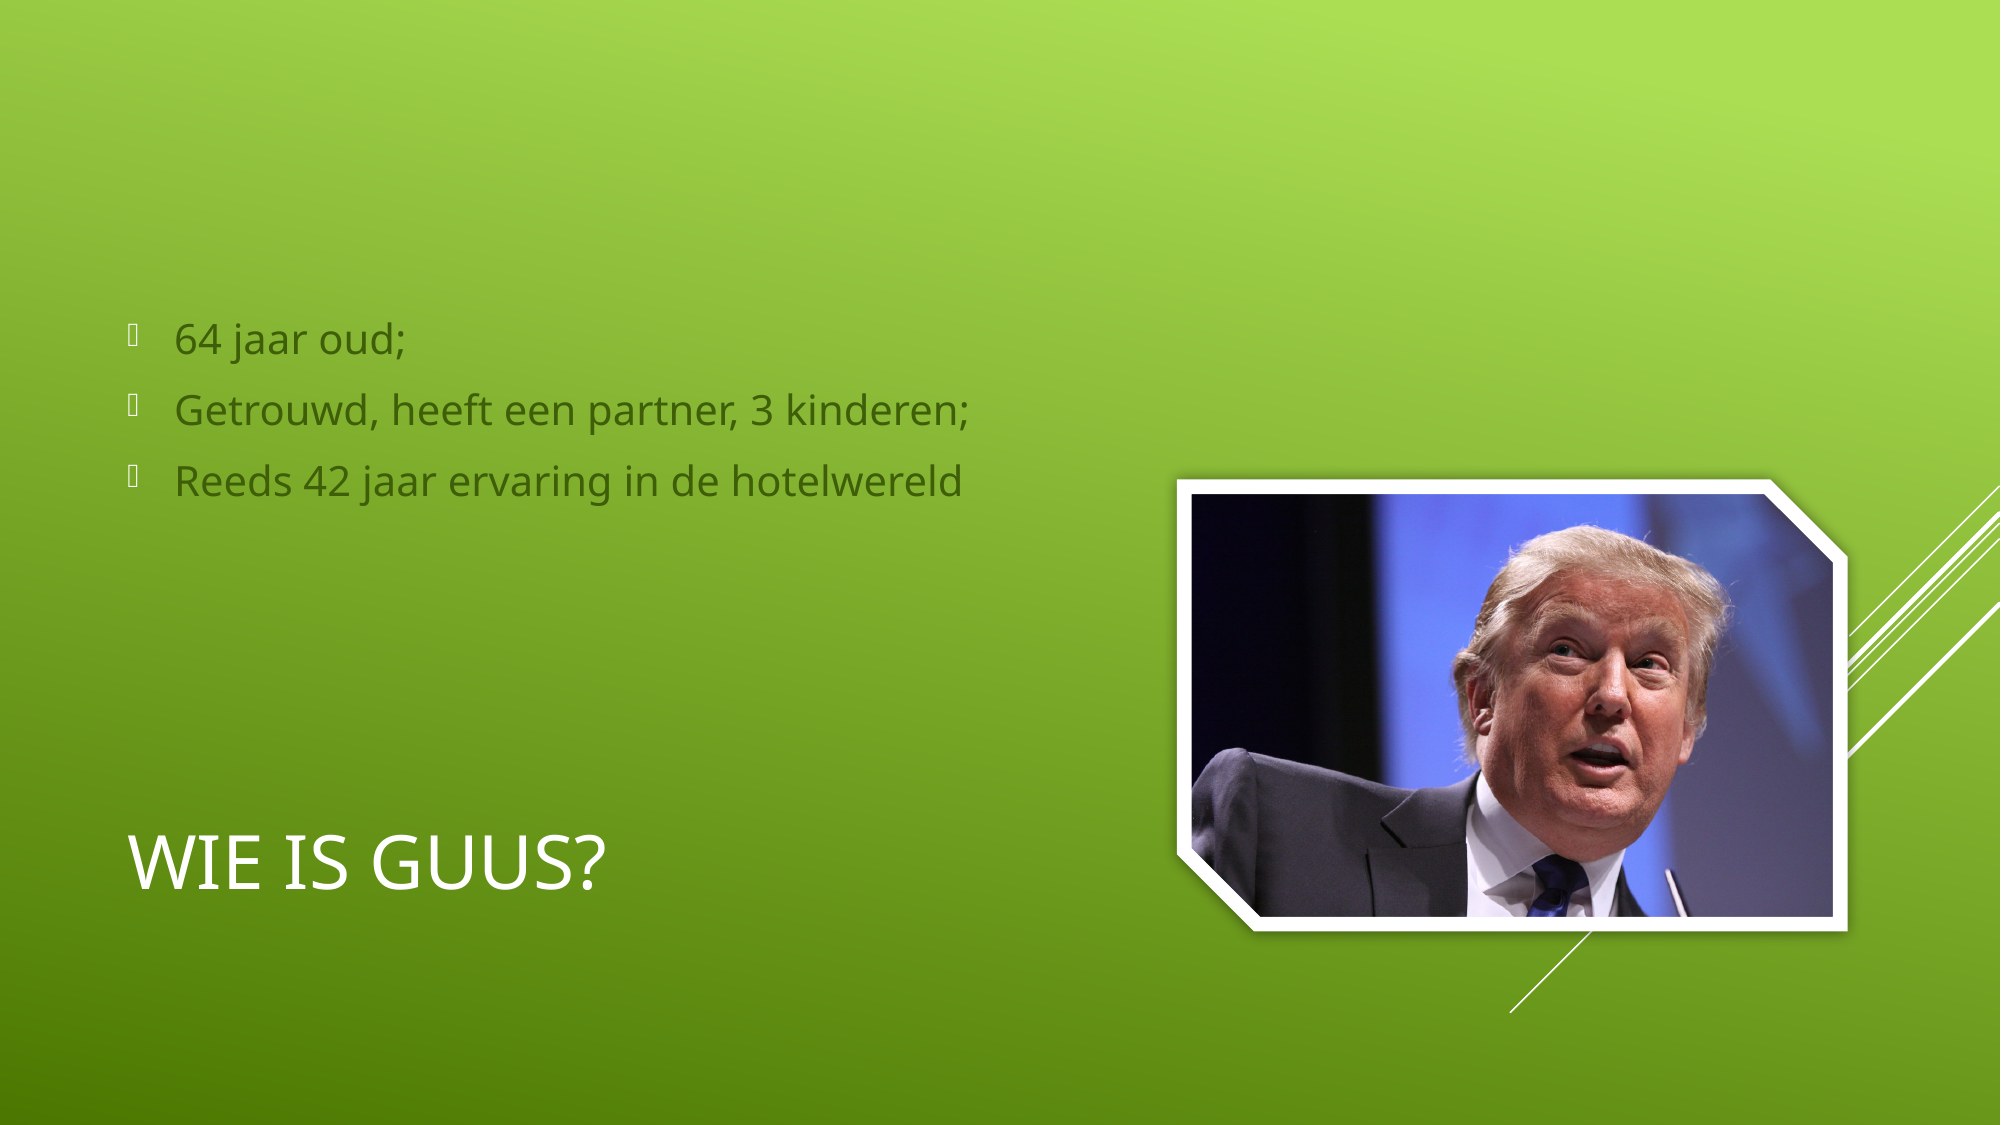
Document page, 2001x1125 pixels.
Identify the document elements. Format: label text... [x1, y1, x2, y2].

list 64 jaar oud; Getrouwd, heeft een partner, 3 kinderen; Reeds 42 jaar ervaring in de hotelwereld [112, 112, 1513, 706]
picture [1183, 486, 1841, 925]
title Wie is guus? [112, 736, 1513, 984]
